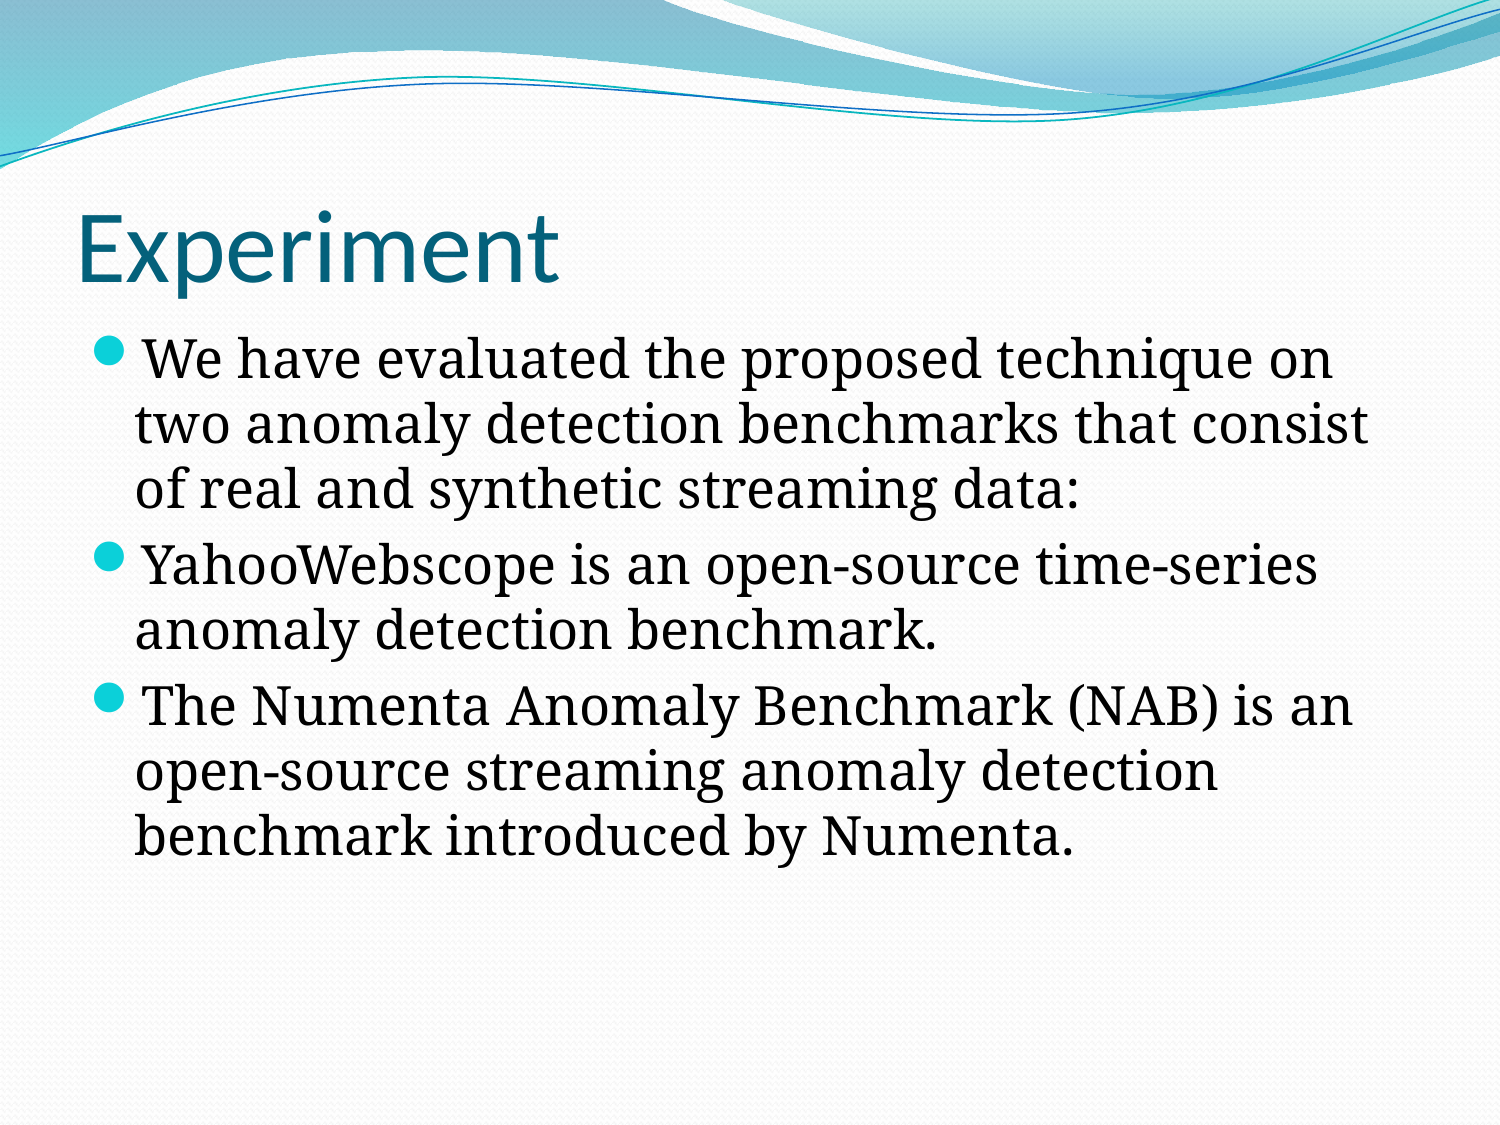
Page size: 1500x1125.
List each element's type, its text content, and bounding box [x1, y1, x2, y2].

title Experiment [75, 115, 1425, 303]
list We have evaluated the proposed technique on two anomaly detection benchmarks that consist of real and synthetic streaming data: YahooWebscope is an open-source time-series anomaly detection benchmark. The Numenta Anomaly Benchmark (NAB) is an open-source streaming anomaly detection benchmark introduced by Numenta. [75, 317, 1425, 1038]
